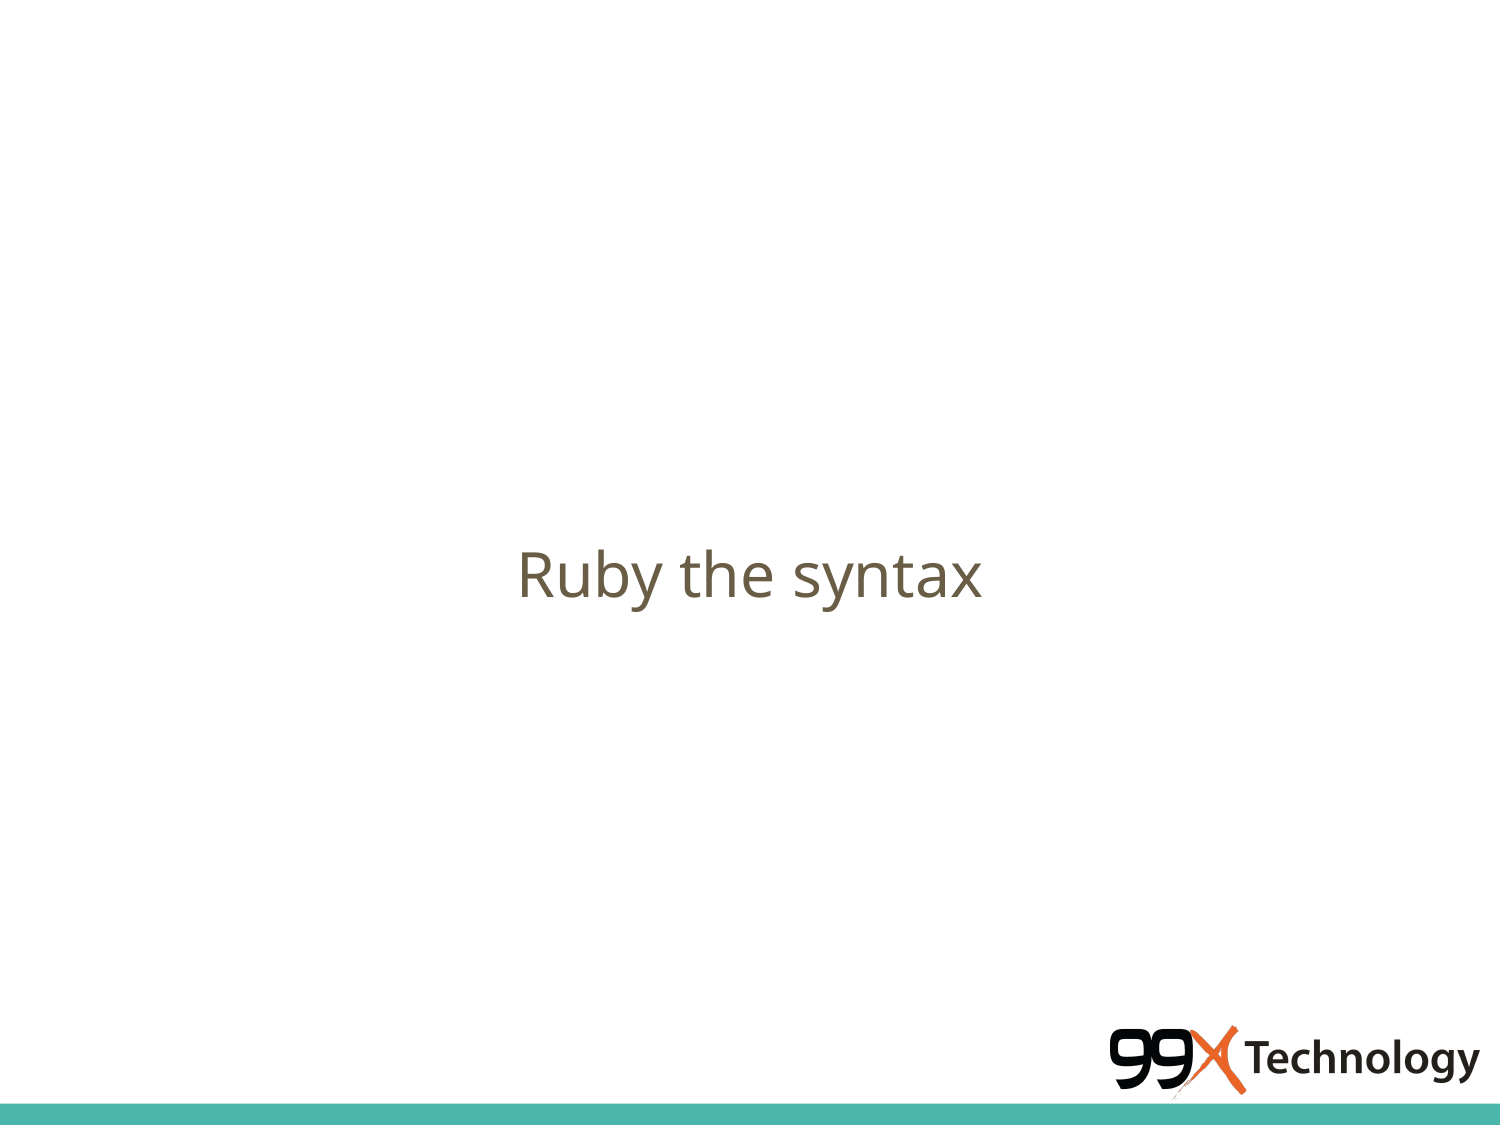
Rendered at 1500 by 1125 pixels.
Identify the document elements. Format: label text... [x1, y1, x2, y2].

picture [1110, 1025, 1480, 1101]
list Ruby the syntax [51, 508, 1449, 617]
